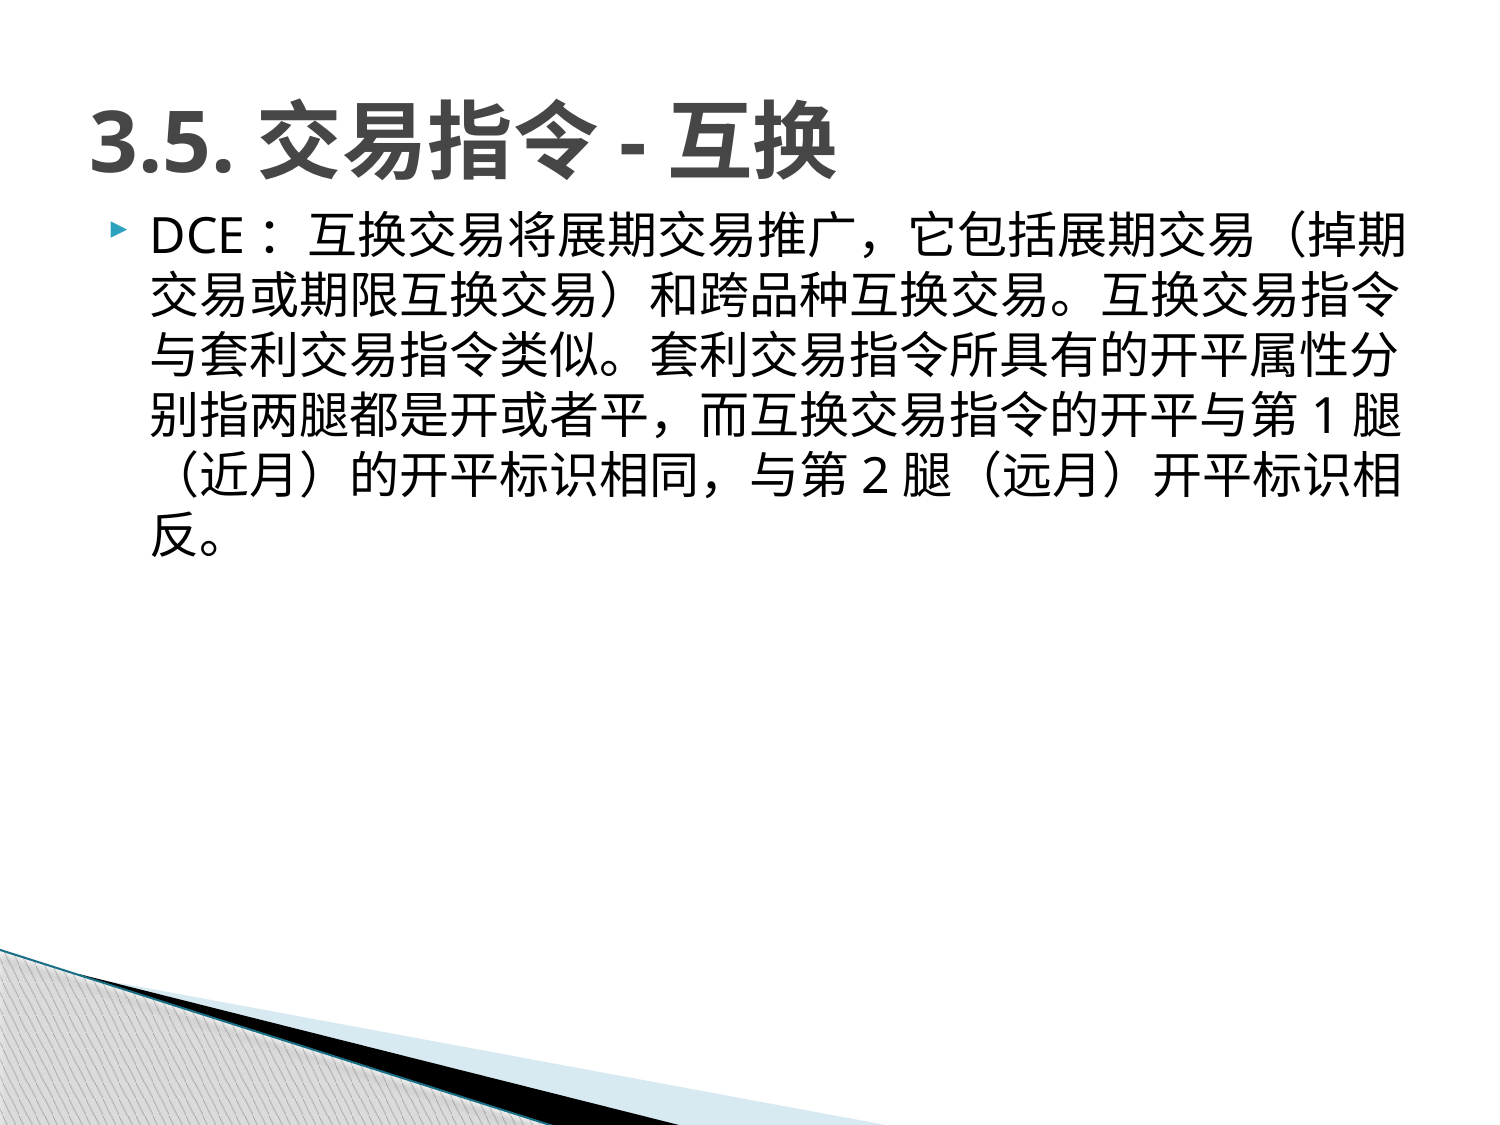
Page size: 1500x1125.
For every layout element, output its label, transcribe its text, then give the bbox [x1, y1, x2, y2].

list DCE：互换交易将展期交易推广，它包括展期交易（掉期交易或期限互换交易）和跨品种互换交易。互换交易指令与套利交易指令类似。套利交易指令所具有的开平属性分别指两腿都是开或者平，而互换交易指令的开平与第1腿（近月）的开平标识相同，与第2腿（远月）开平标识相反。 [75, 233, 1425, 986]
title 3.5.交易指令-互换 [75, 45, 1425, 233]
